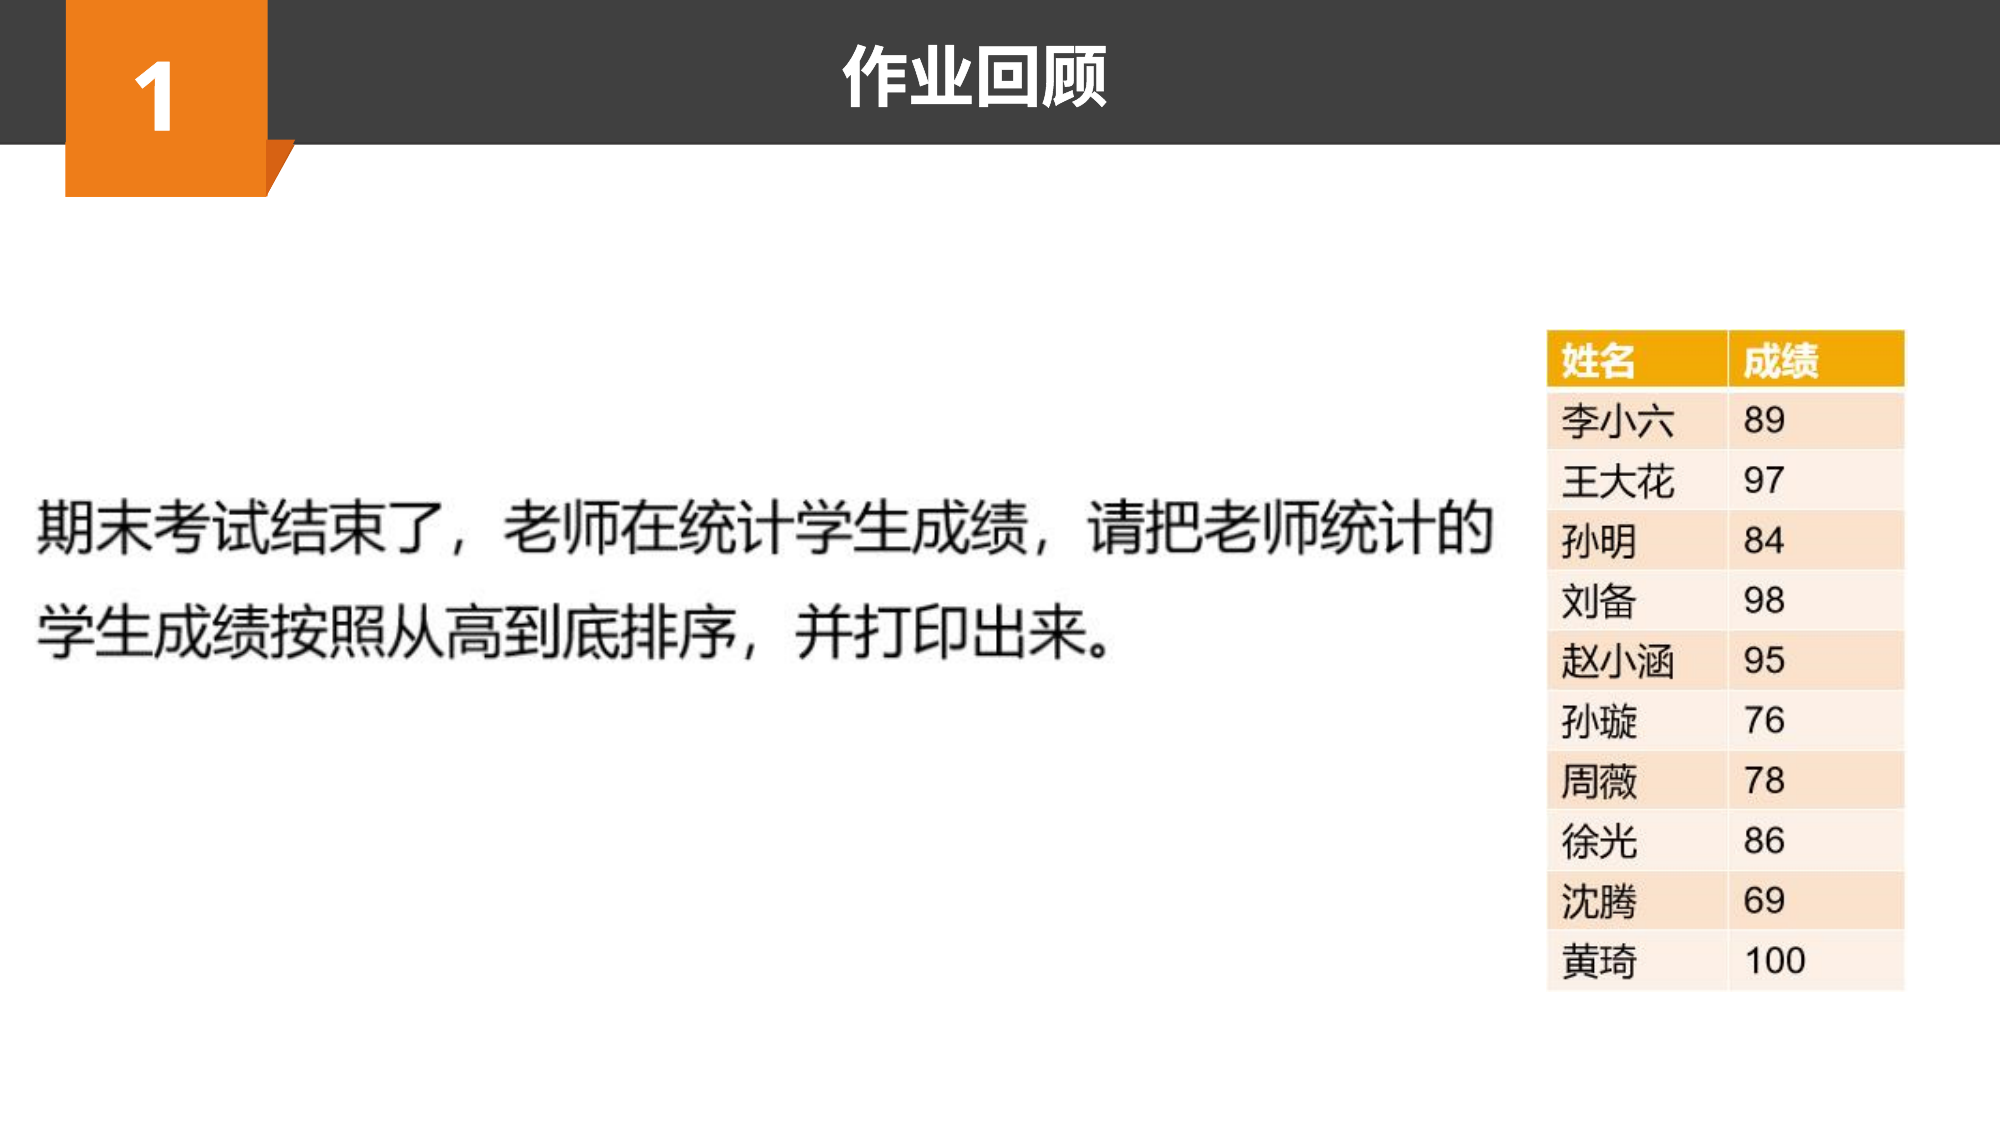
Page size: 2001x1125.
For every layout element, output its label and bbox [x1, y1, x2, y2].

picture [1546, 329, 1908, 992]
picture [20, 453, 1520, 672]
text_box [0, 0, 2000, 197]
